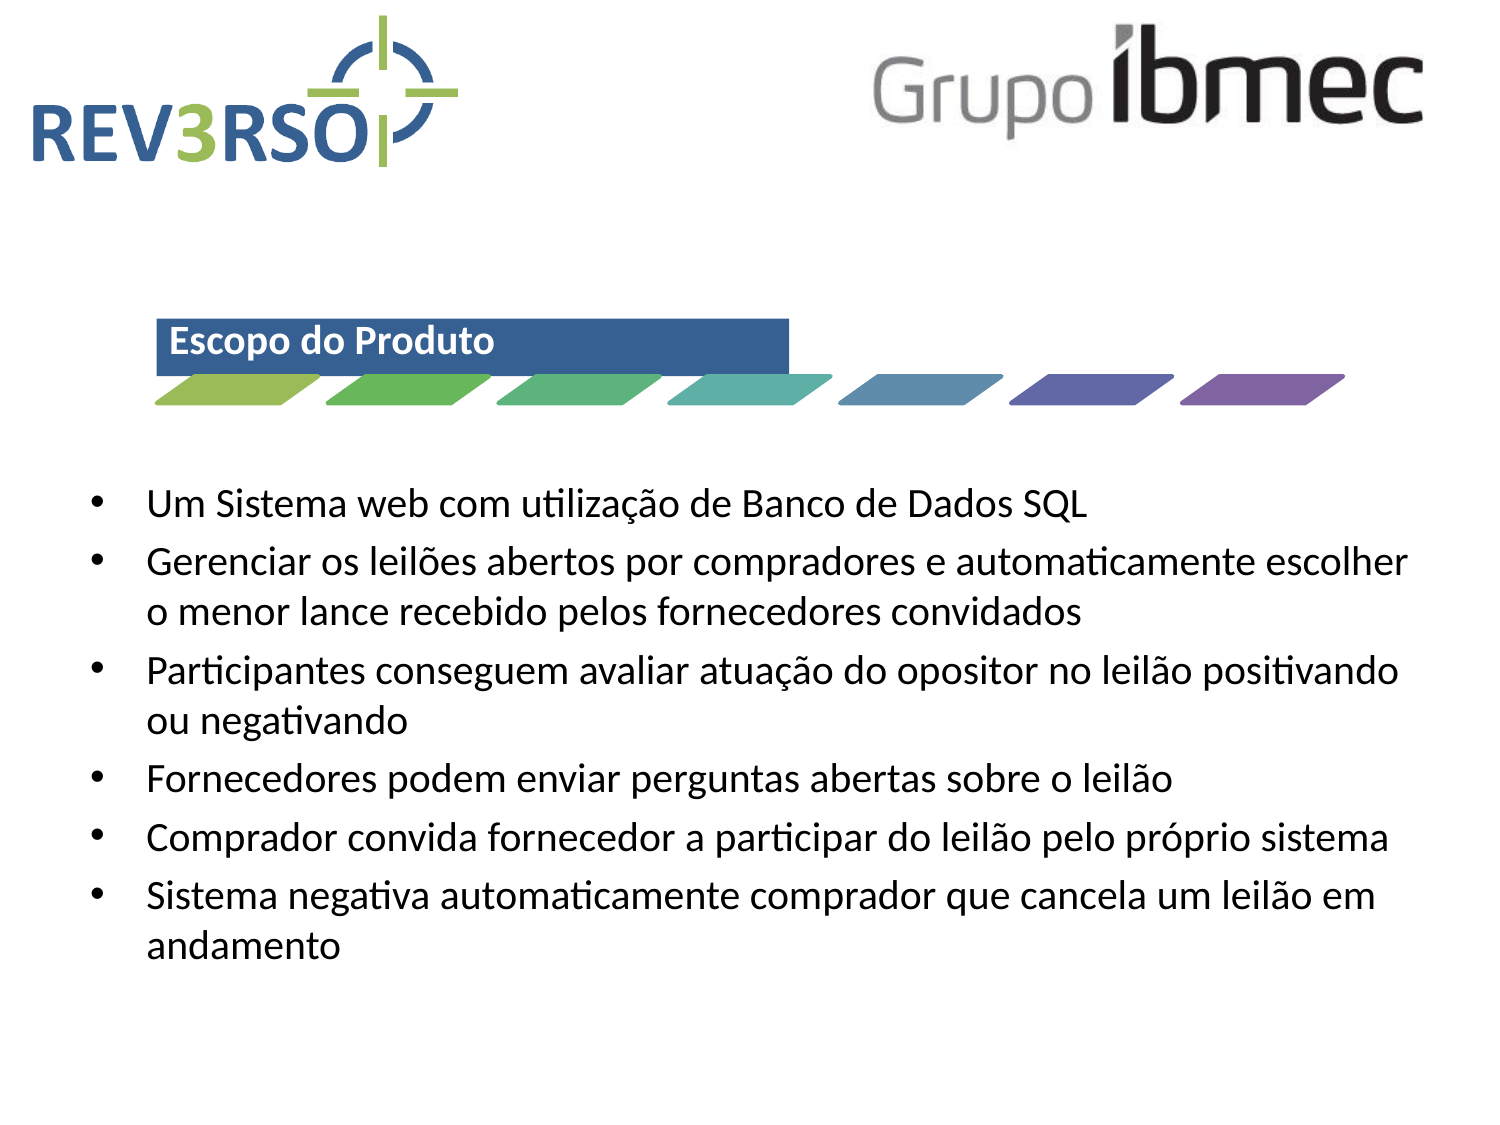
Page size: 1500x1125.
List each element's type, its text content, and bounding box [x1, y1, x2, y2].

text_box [76, 312, 1424, 410]
picture [29, 13, 461, 173]
picture [868, 17, 1424, 148]
list Um Sistema web com utilização de Banco de Dados SQL Gerenciar os leilões abertos por compradores e automaticamente escolher o menor lance recebido pelos fornecedores convidados Participantes conseguem avaliar atuação do opositor no leilão positivando ou negativando Fornecedores podem enviar perguntas abertas sobre o leilão Comprador convida fornecedor a participar do leilão pelo próprio sistema Sistema negativa automaticamente comprador que cancela um leilão em andamento [75, 468, 1425, 1035]
